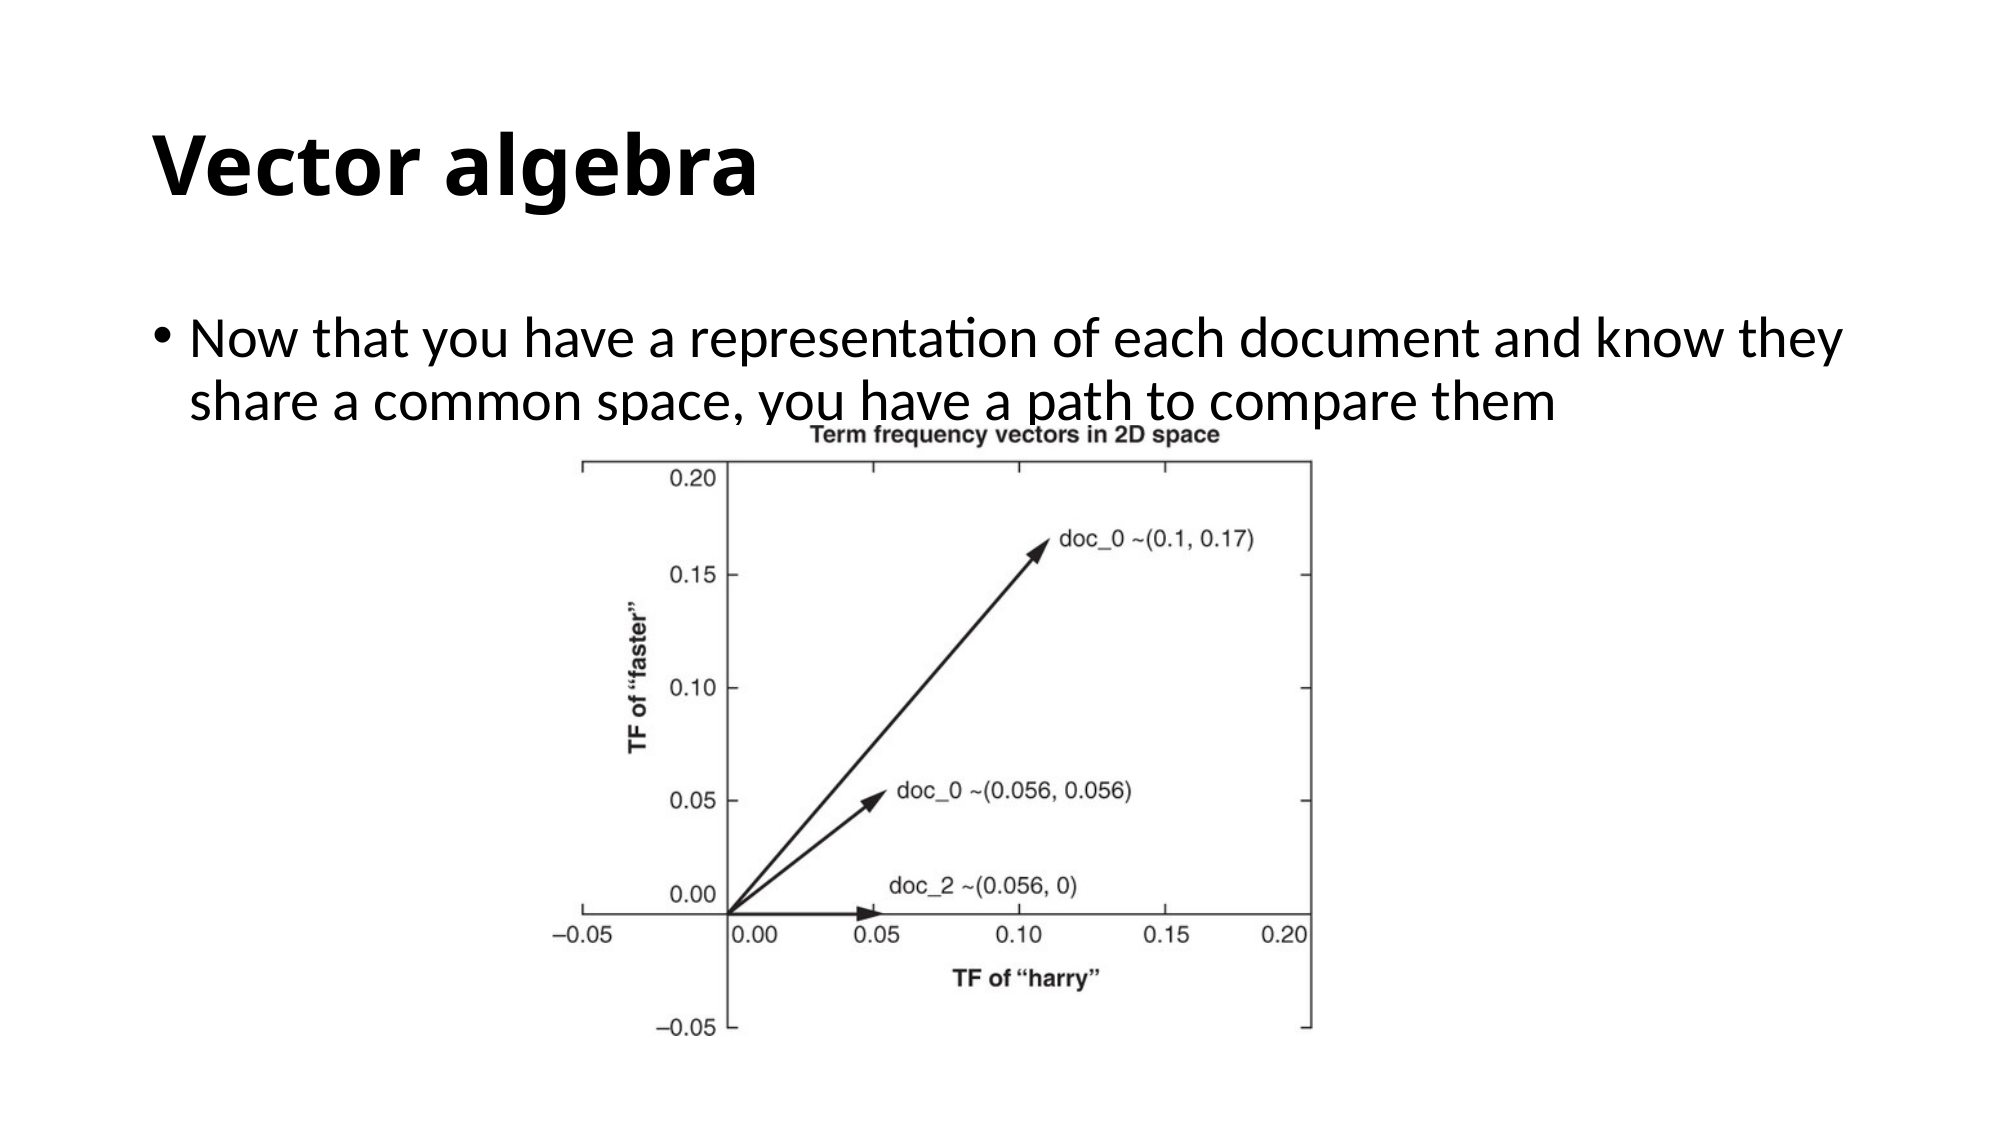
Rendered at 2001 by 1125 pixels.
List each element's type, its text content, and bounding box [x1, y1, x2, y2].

picture [552, 425, 1313, 1036]
list Now that you have a representation of each document and know they share a common space, you have a path to compare them [137, 299, 1863, 1014]
title Vector algebra [137, 59, 1863, 278]
